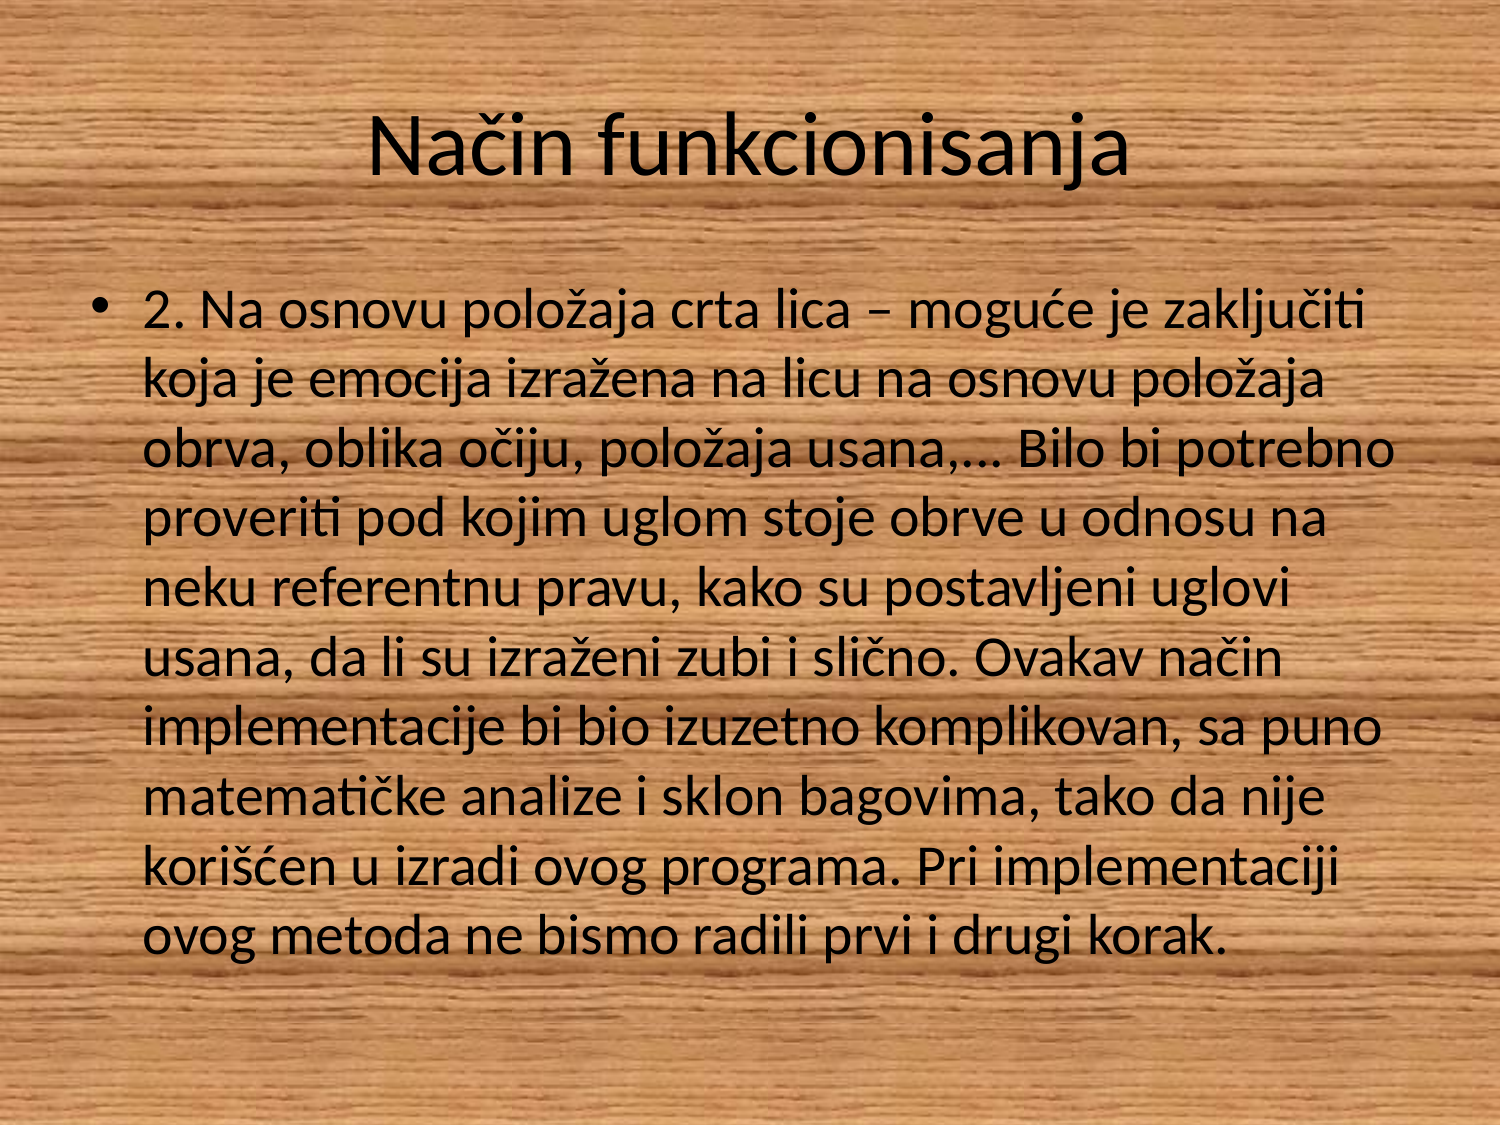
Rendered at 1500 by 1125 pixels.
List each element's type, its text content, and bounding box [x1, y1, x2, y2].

picture [0, 0, 1500, 1125]
list 2. Na osnovu položaja crta lica – moguće je zaključiti koja je emocija izražena na licu na osnovu položaja obrva, oblika očiju, položaja usana,... Bilo bi potrebno proveriti pod kojim uglom stoje obrve u odnosu na neku referentnu pravu, kako su postavljeni uglovi usana, da li su izraženi zubi i slično. Ovakav način implementacije bi bio izuzetno komplikovan, sa puno matematičke analize i sklon bagovima, tako da nije korišćen u izradi ovog programa. Pri implementaciji ovog metoda ne bismo radili prvi i drugi korak. [75, 262, 1425, 1005]
title Način funkcionisanja [75, 45, 1425, 233]
